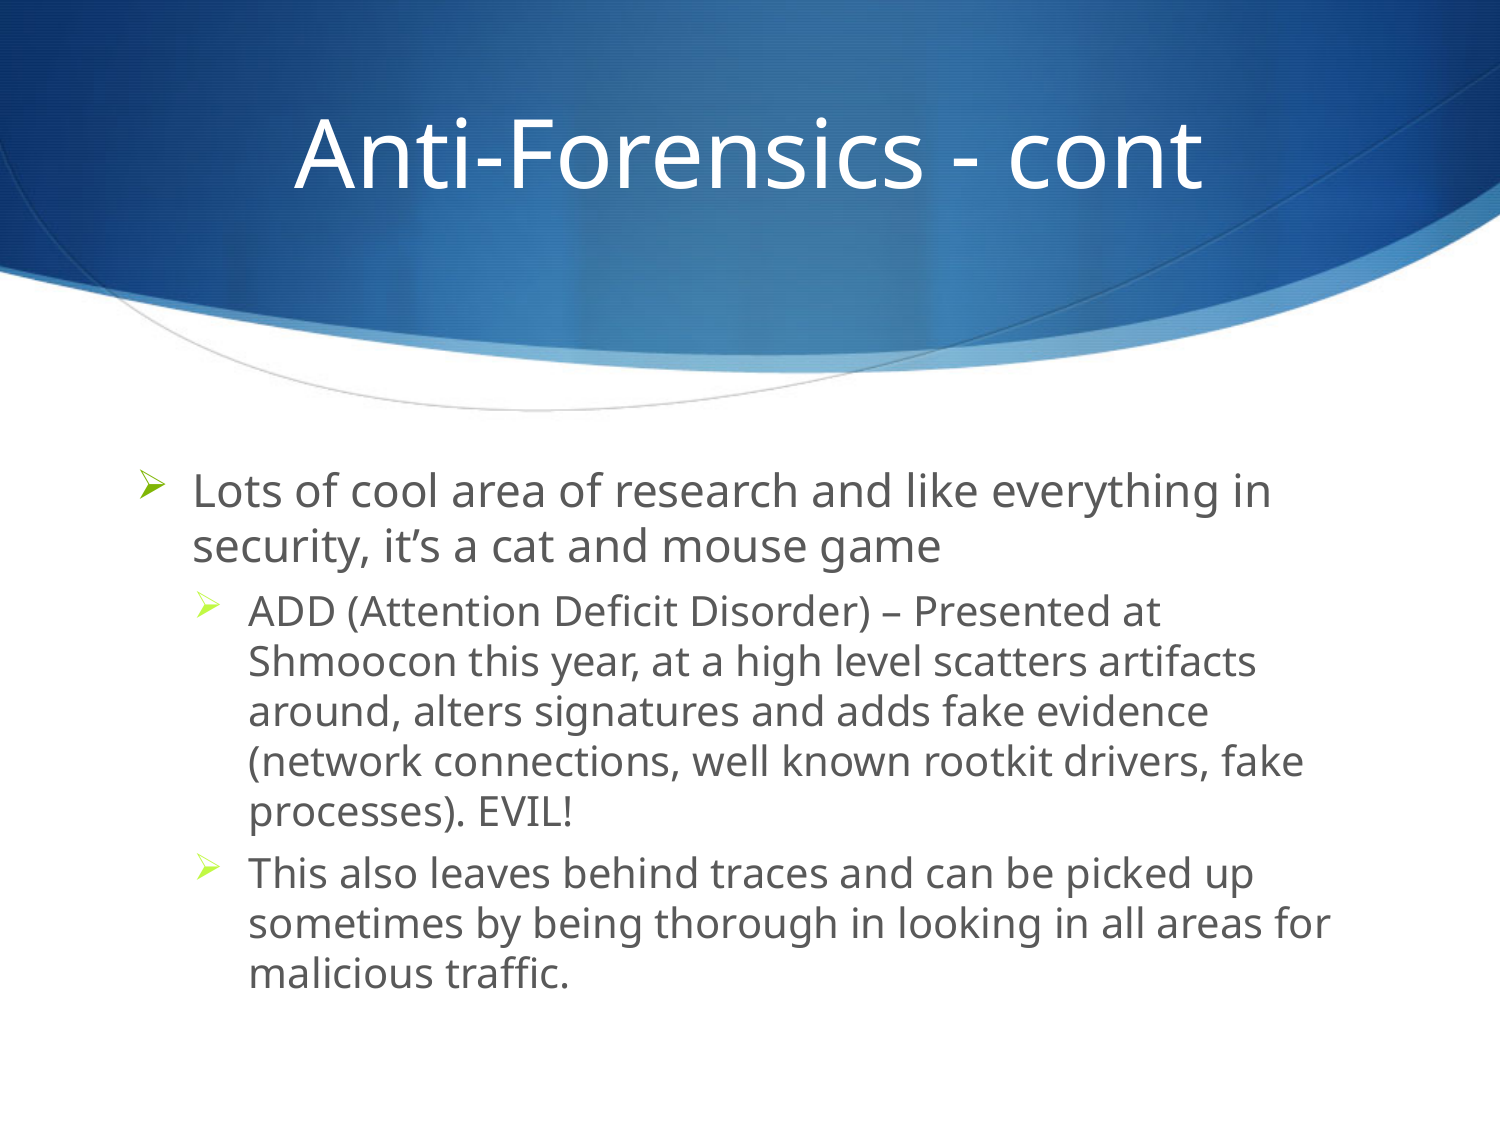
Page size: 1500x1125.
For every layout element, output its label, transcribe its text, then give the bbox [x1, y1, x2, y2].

list Lots of cool area of research and like everything in security, it’s a cat and mouse game ADD (Attention Deficit Disorder) – Presented at Shmoocon this year, at a high level scatters artifacts around, alters signatures and adds fake evidence (network connections, well known rootkit drivers, fake processes). EVIL! This also leaves behind traces and can be picked up sometimes by being thorough in looking in all areas for malicious traffic. [121, 454, 1379, 991]
picture [0, 0, 1500, 1125]
title Anti-Forensics - cont [75, 56, 1425, 245]
